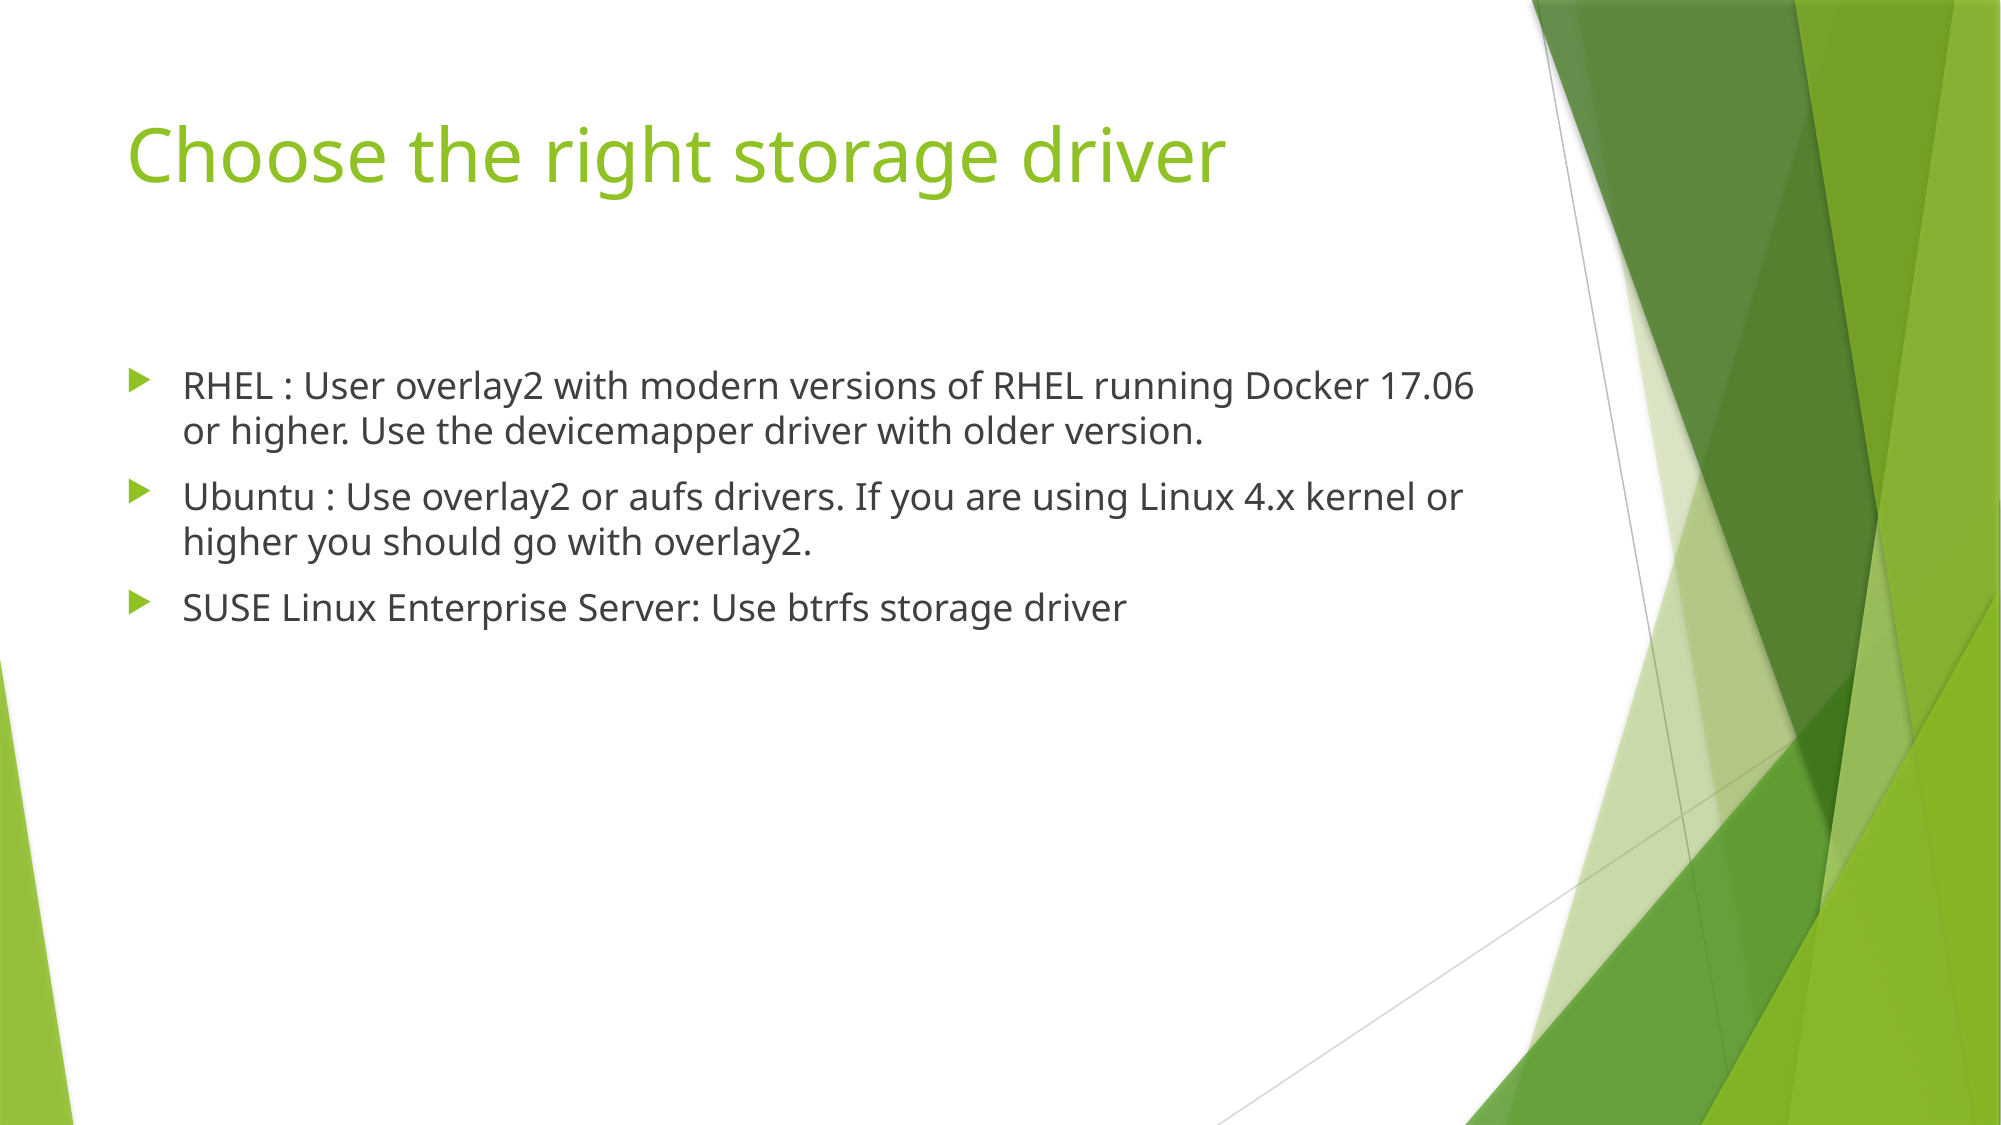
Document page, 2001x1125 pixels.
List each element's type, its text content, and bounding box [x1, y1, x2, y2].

list RHEL : User overlay2 with modern versions of RHEL running Docker 17.06 or higher. Use the devicemapper driver with older version. Ubuntu : Use overlay2 or aufs drivers. If you are using Linux 4.x kernel or higher you should go with overlay2. SUSE Linux Enterprise Server: Use btrfs storage driver [111, 354, 1522, 992]
title Choose the right storage driver [111, 99, 1522, 317]
